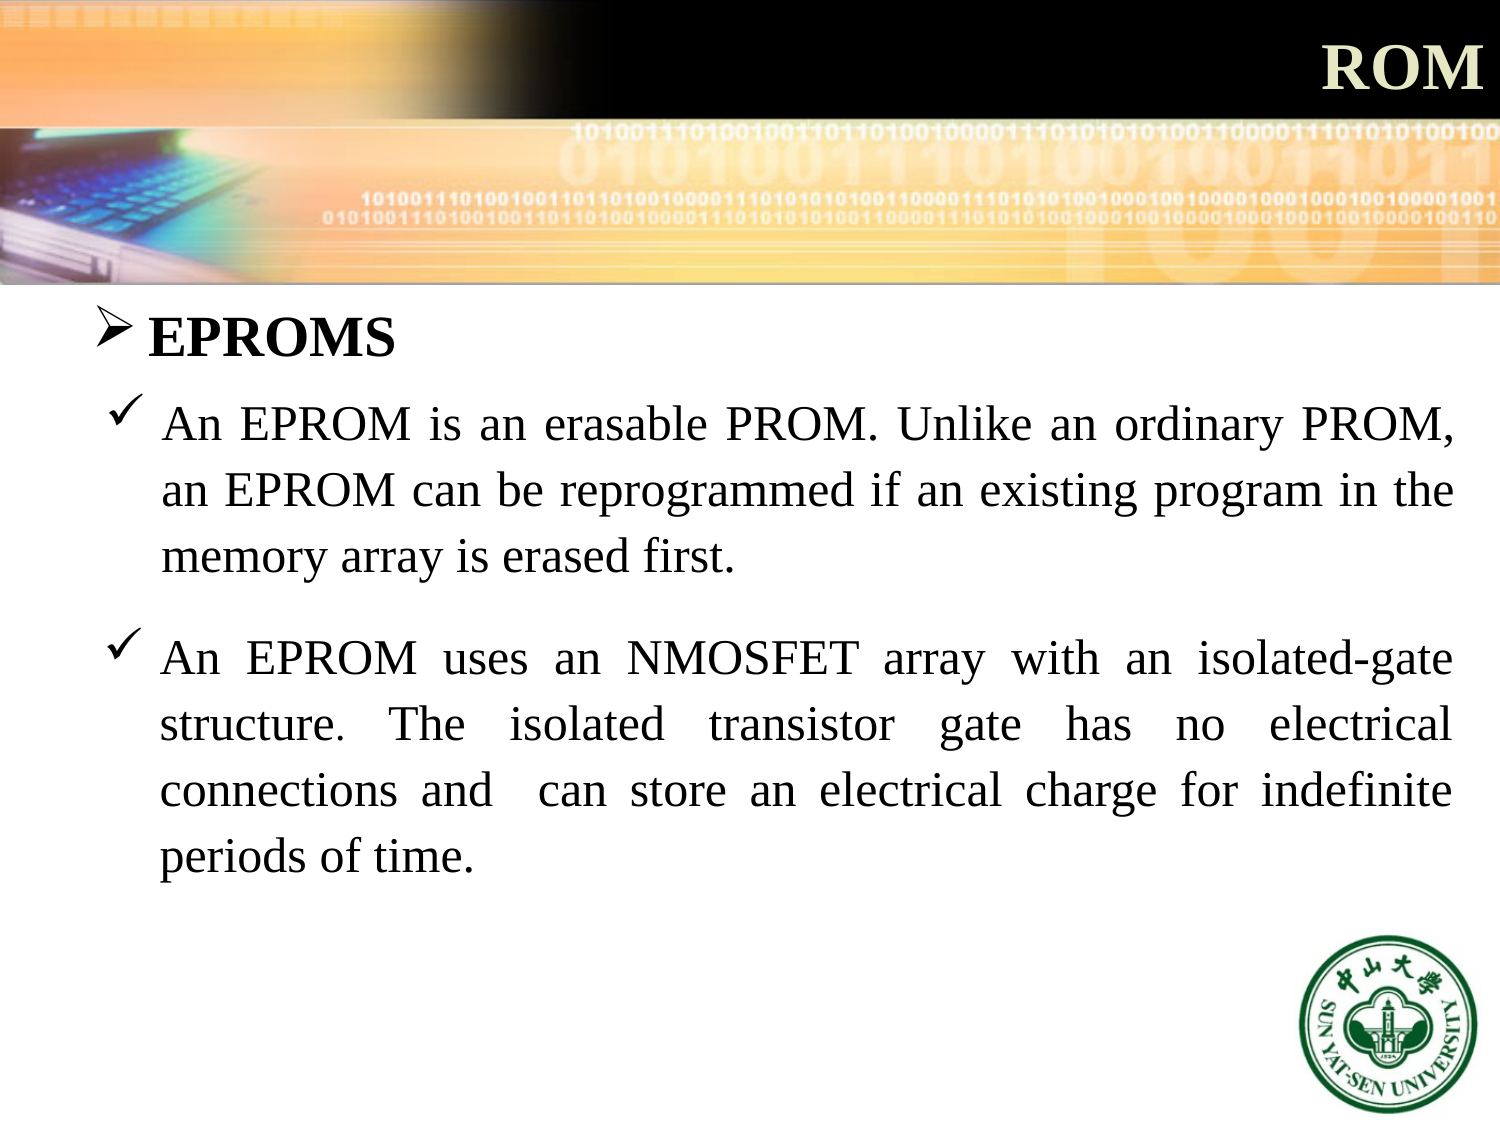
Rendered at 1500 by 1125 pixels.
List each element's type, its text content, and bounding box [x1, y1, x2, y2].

title ROM [212, 1, 1500, 126]
text_box An EPROM is an erasable PROM. Unlike an ordinary PROM, an EPROM can be reprogrammed if an existing program in the memory array is erased first. [90, 377, 1471, 591]
text_box EPROMS [76, 290, 1471, 398]
picture [1293, 930, 1489, 1118]
picture [0, 1, 1500, 285]
text_box An EPROM uses an NMOSFET array with an isolated-gate structure. The isolated transistor gate has no electrical connections and can store an electrical charge for indefinite periods of time. [88, 611, 1469, 891]
